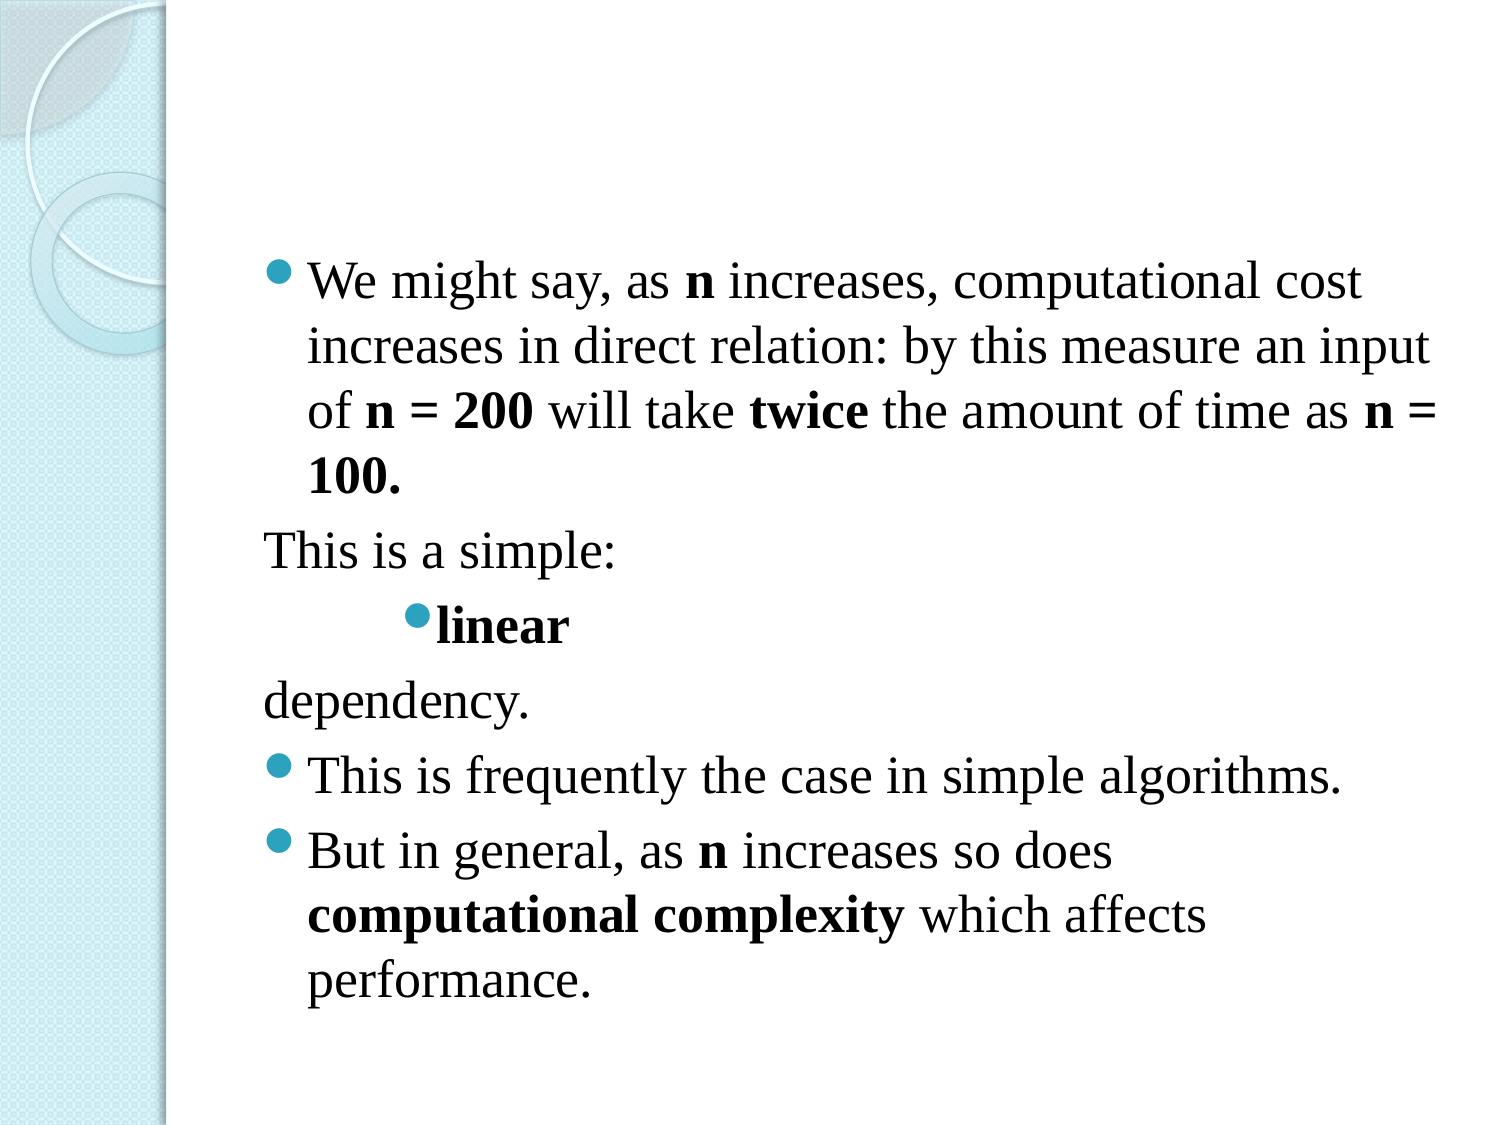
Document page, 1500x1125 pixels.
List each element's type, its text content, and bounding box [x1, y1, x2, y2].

list We might say, as n increases, computational cost increases in direct relation: by this measure an input of n = 200 will take twice the amount of time as n = 100. This is a simple: linear dependency. This is frequently the case in simple algorithms. But in general, as n increases so does computational complexity which affects performance. [235, 237, 1466, 1025]
